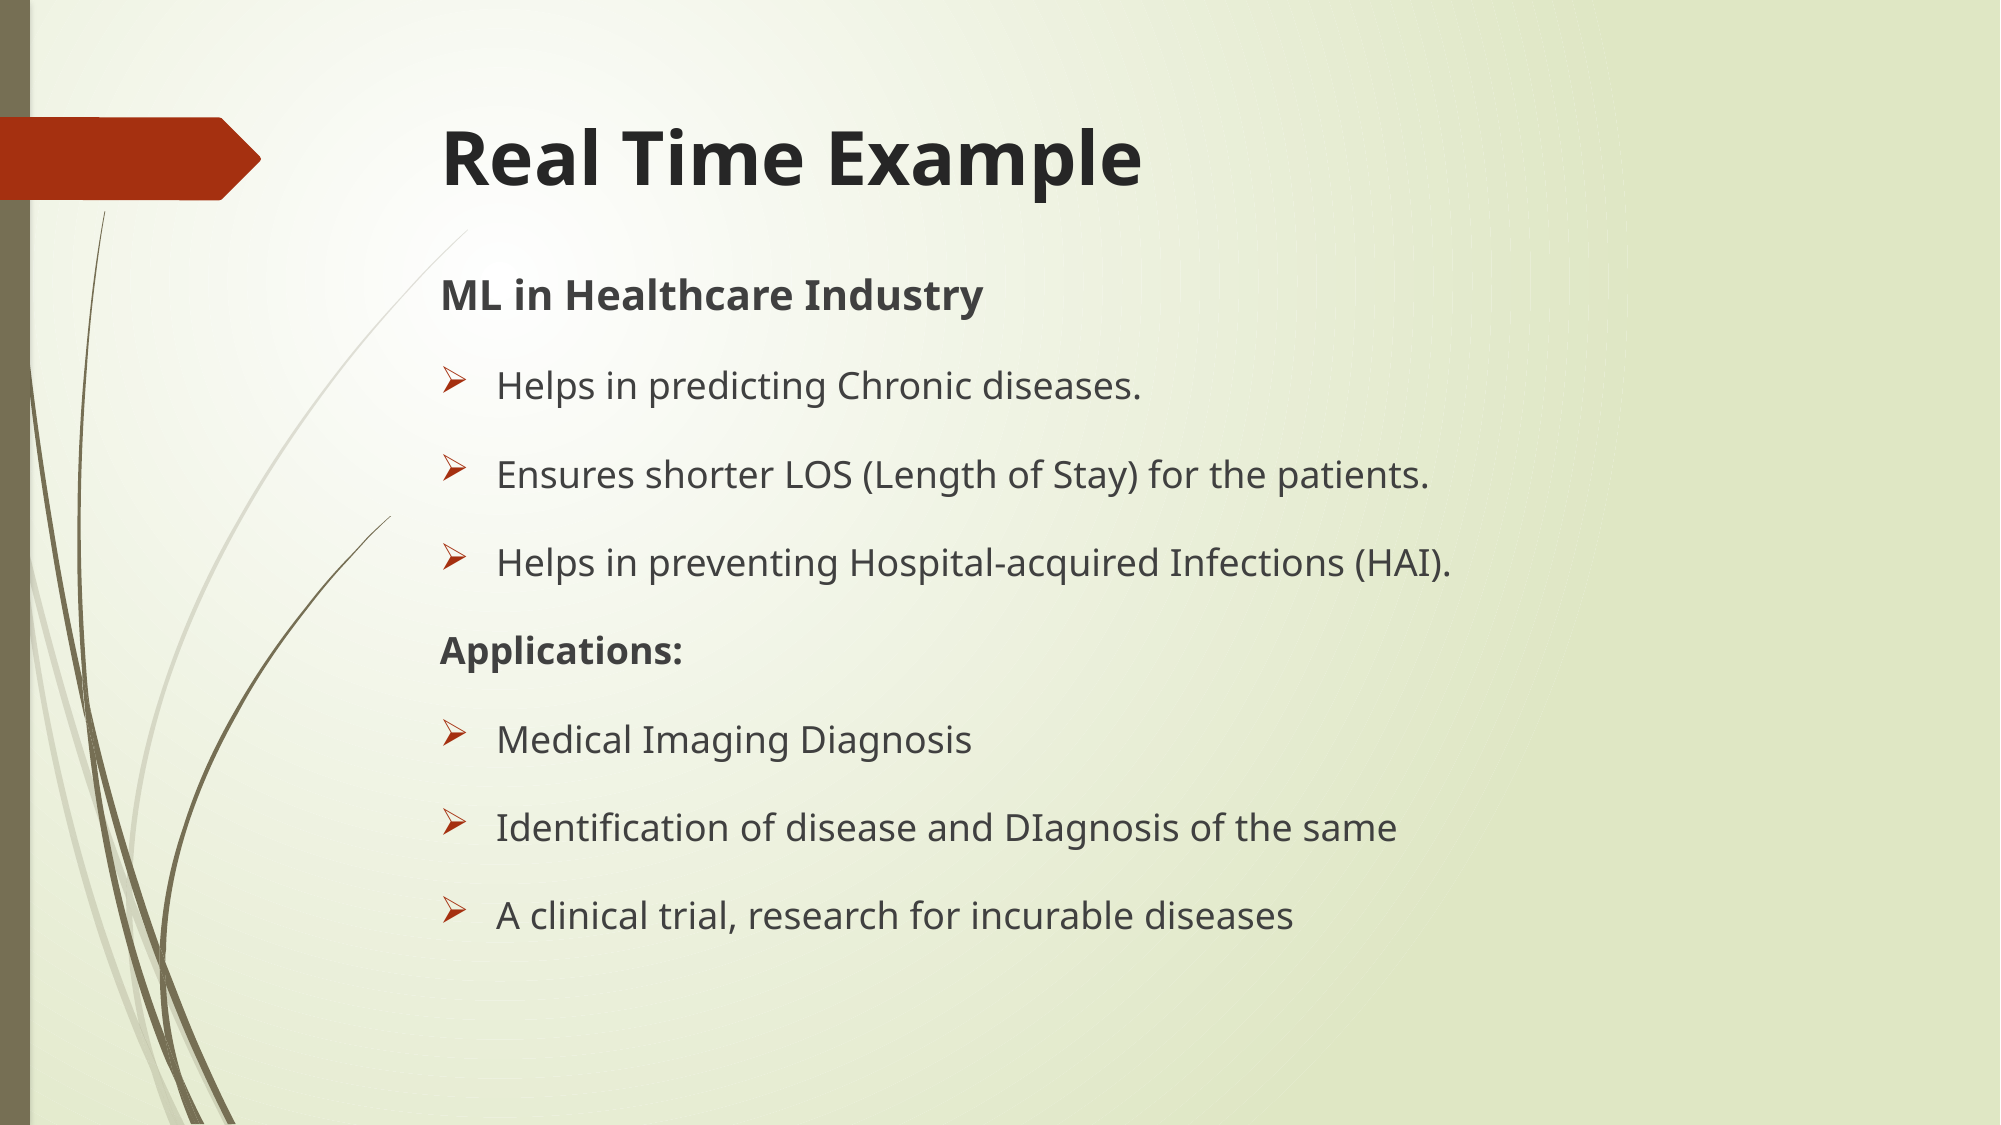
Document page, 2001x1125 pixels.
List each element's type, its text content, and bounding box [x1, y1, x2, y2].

title Real Time Example [425, 102, 1888, 236]
list ML in Healthcare Industry Helps in predicting Chronic diseases. Ensures shorter LOS (Length of Stay) for the patients. Helps in preventing Hospital-acquired Infections (HAI). Applications: Medical Imaging Diagnosis Identification of disease and DIagnosis of the same A clinical trial, research for incurable diseases [424, 236, 1888, 970]
